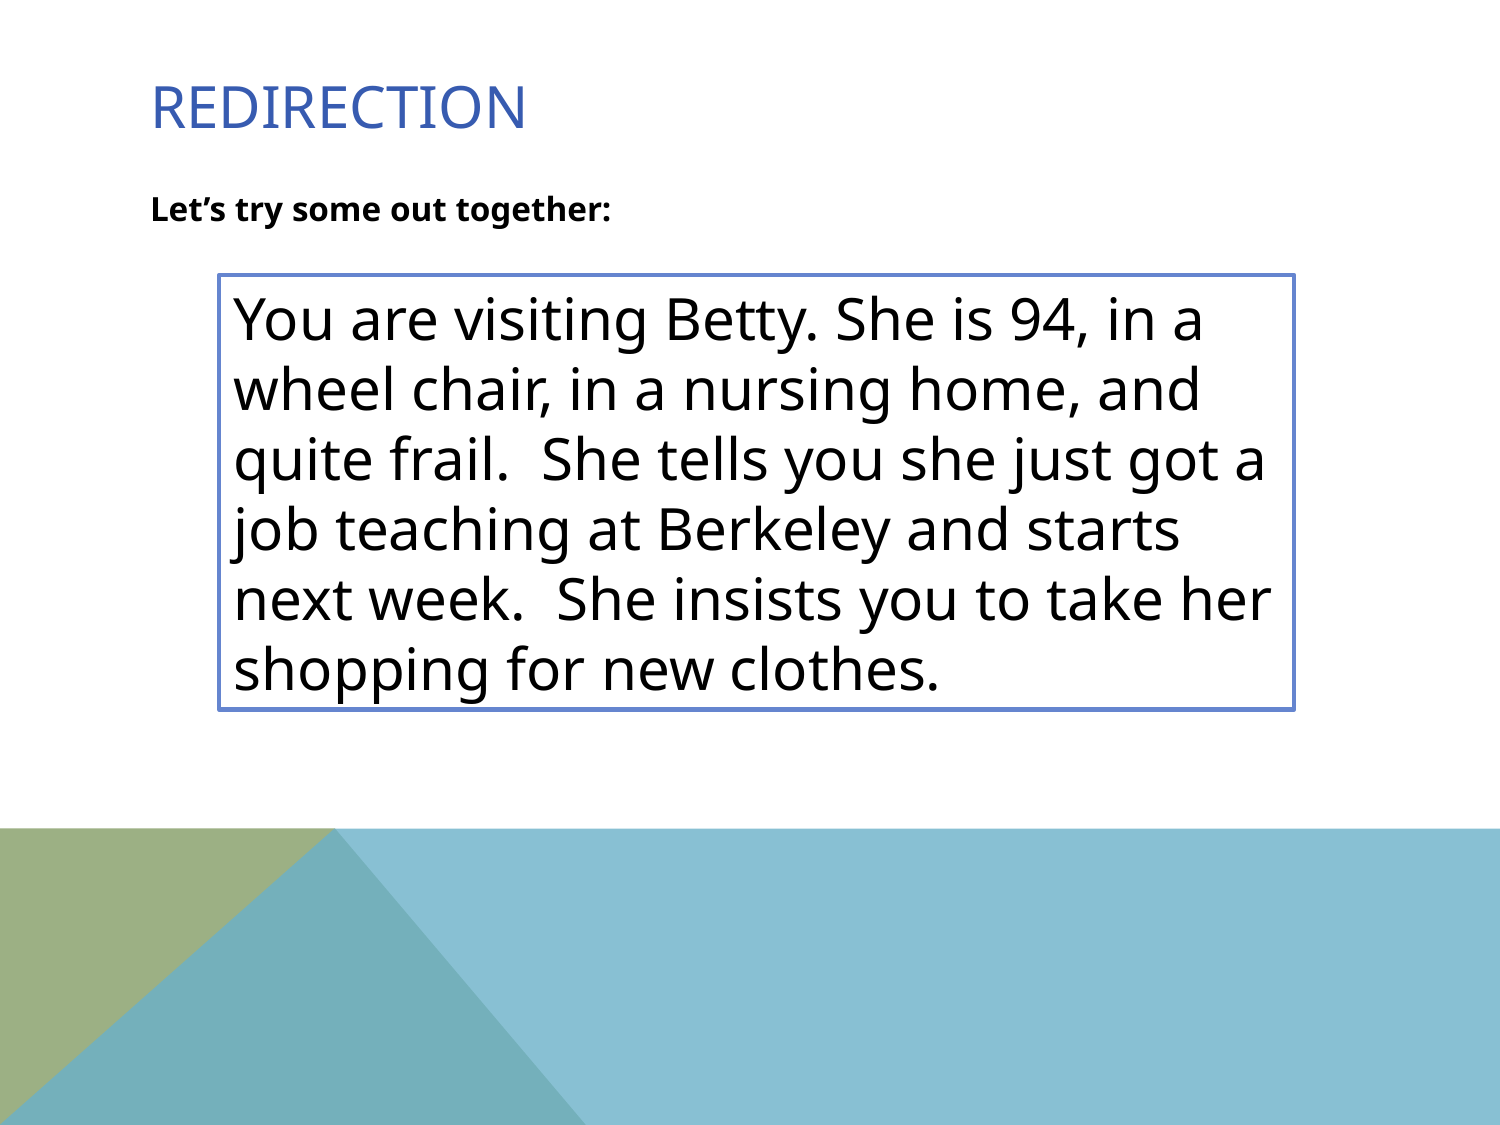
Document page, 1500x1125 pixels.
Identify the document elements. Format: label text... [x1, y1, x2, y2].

title redirection [135, 60, 1369, 150]
text_box You are visiting Betty. She is 94, in a wheel chair, in a nursing home, and quite frail. She tells you she just got a job teaching at Berkeley and starts next week. She insists you to take her shopping for new clothes. [217, 273, 1296, 712]
list Let’s try some out together: [135, 180, 1369, 768]
